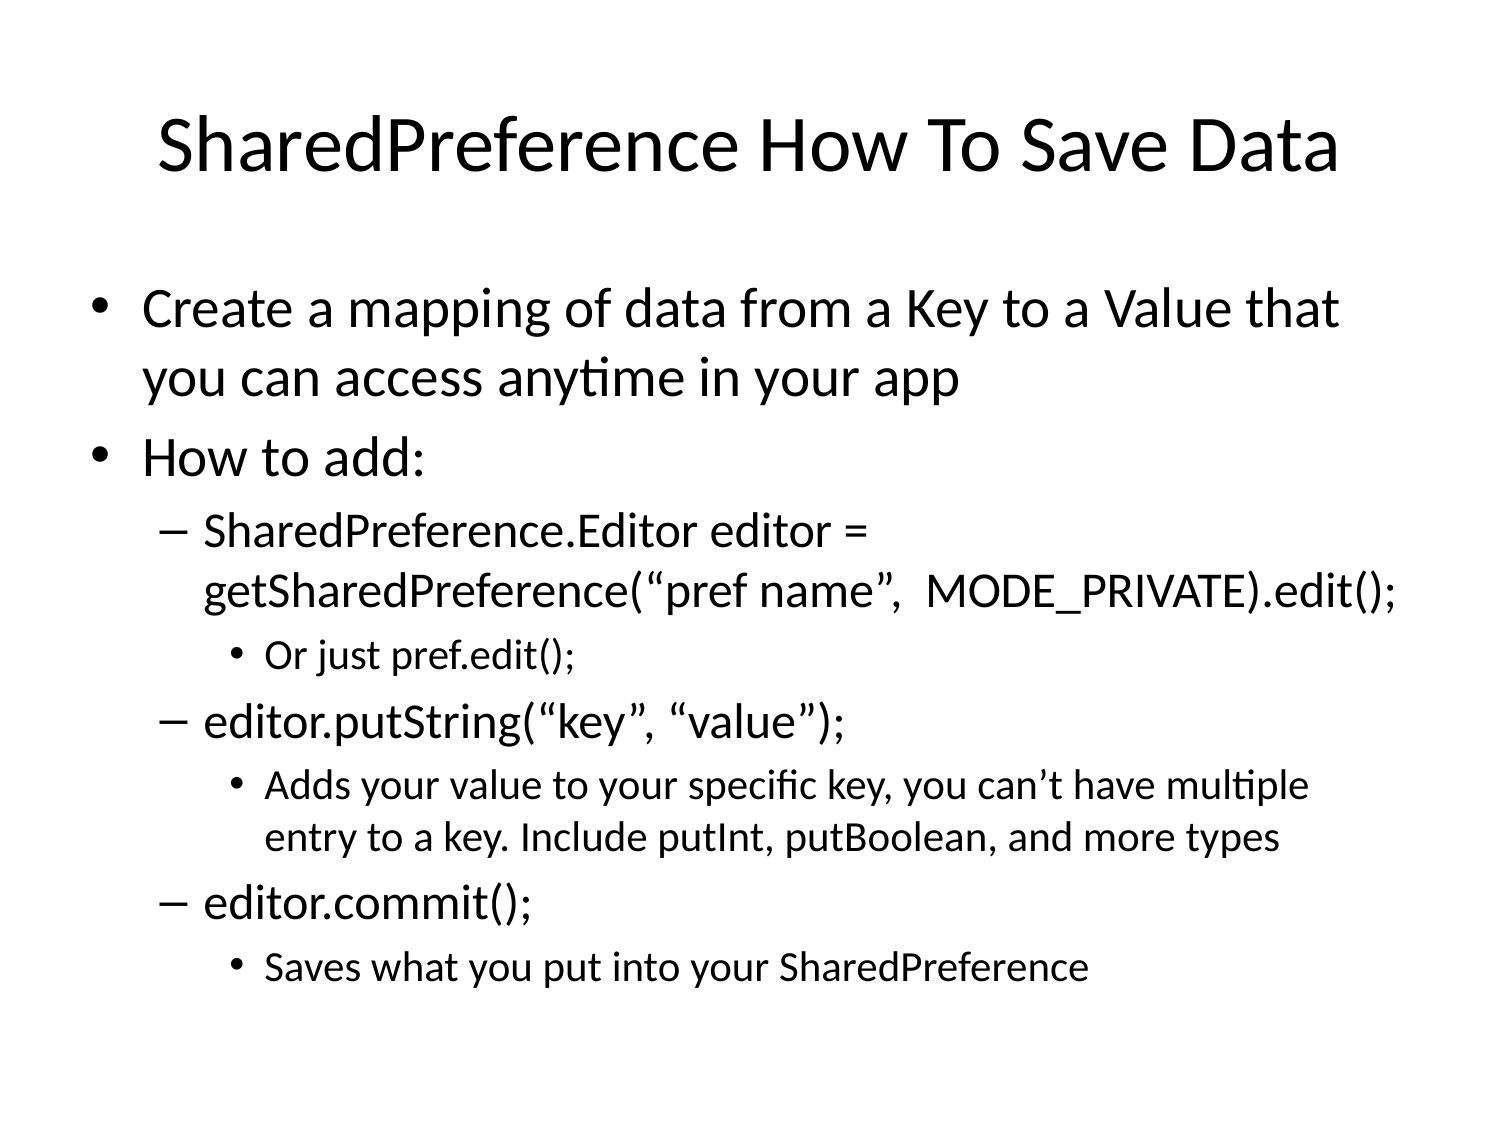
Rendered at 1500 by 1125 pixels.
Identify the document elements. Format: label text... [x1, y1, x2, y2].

title SharedPreference How To Save Data [75, 45, 1425, 233]
list Create a mapping of data from a Key to a Value that you can access anytime in your app How to add: SharedPreference.Editor editor = getSharedPreference(“pref name”, MODE_PRIVATE).edit(); Or just pref.edit(); editor.putString(“key”, “value”); Adds your value to your specific key, you can’t have multiple entry to a key. Include putInt, putBoolean, and more types editor.commit(); Saves what you put into your SharedPreference [75, 262, 1425, 1005]
